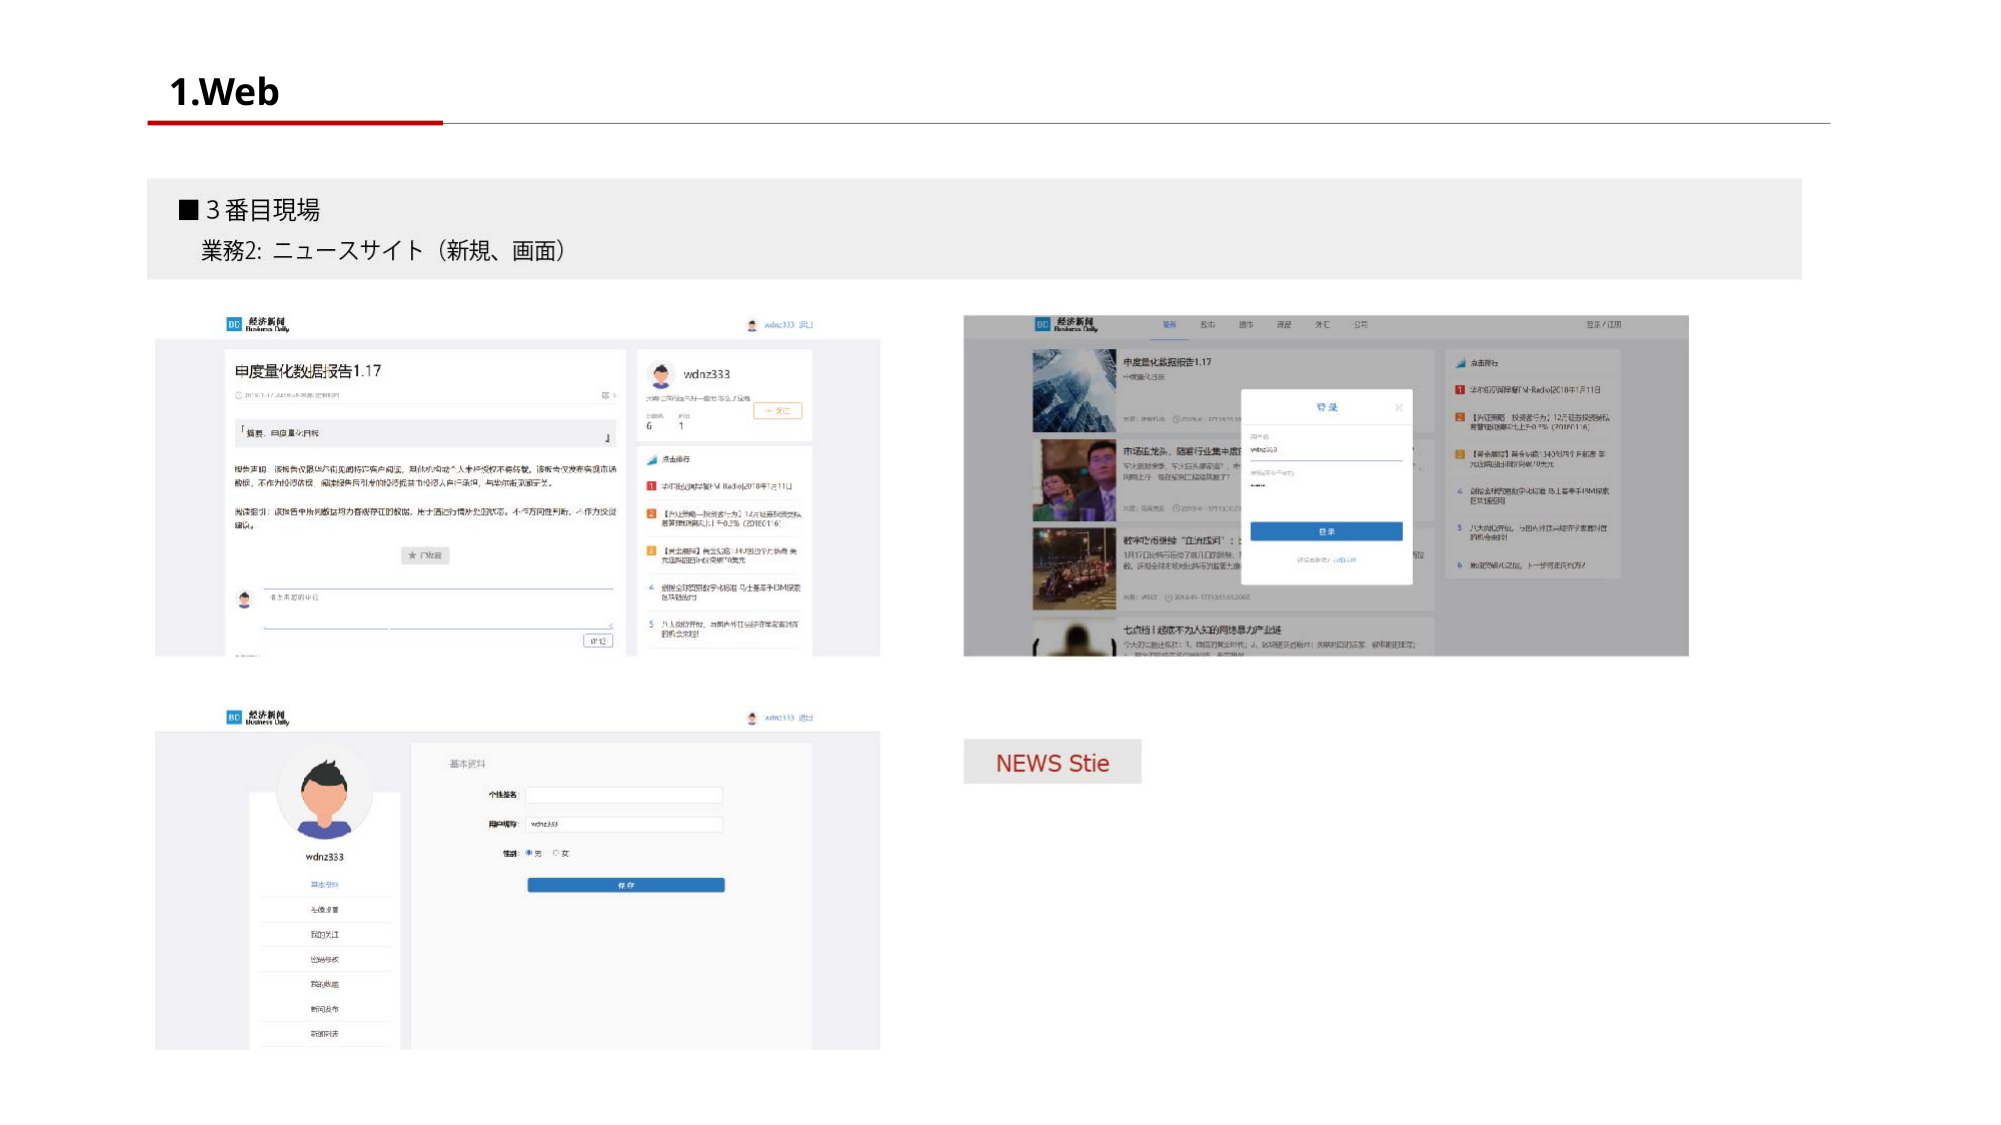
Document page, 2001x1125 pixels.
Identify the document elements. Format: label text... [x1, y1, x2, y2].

text_box 1.Web [154, 60, 296, 120]
picture [147, 177, 1802, 1065]
text_box [147, 120, 444, 126]
